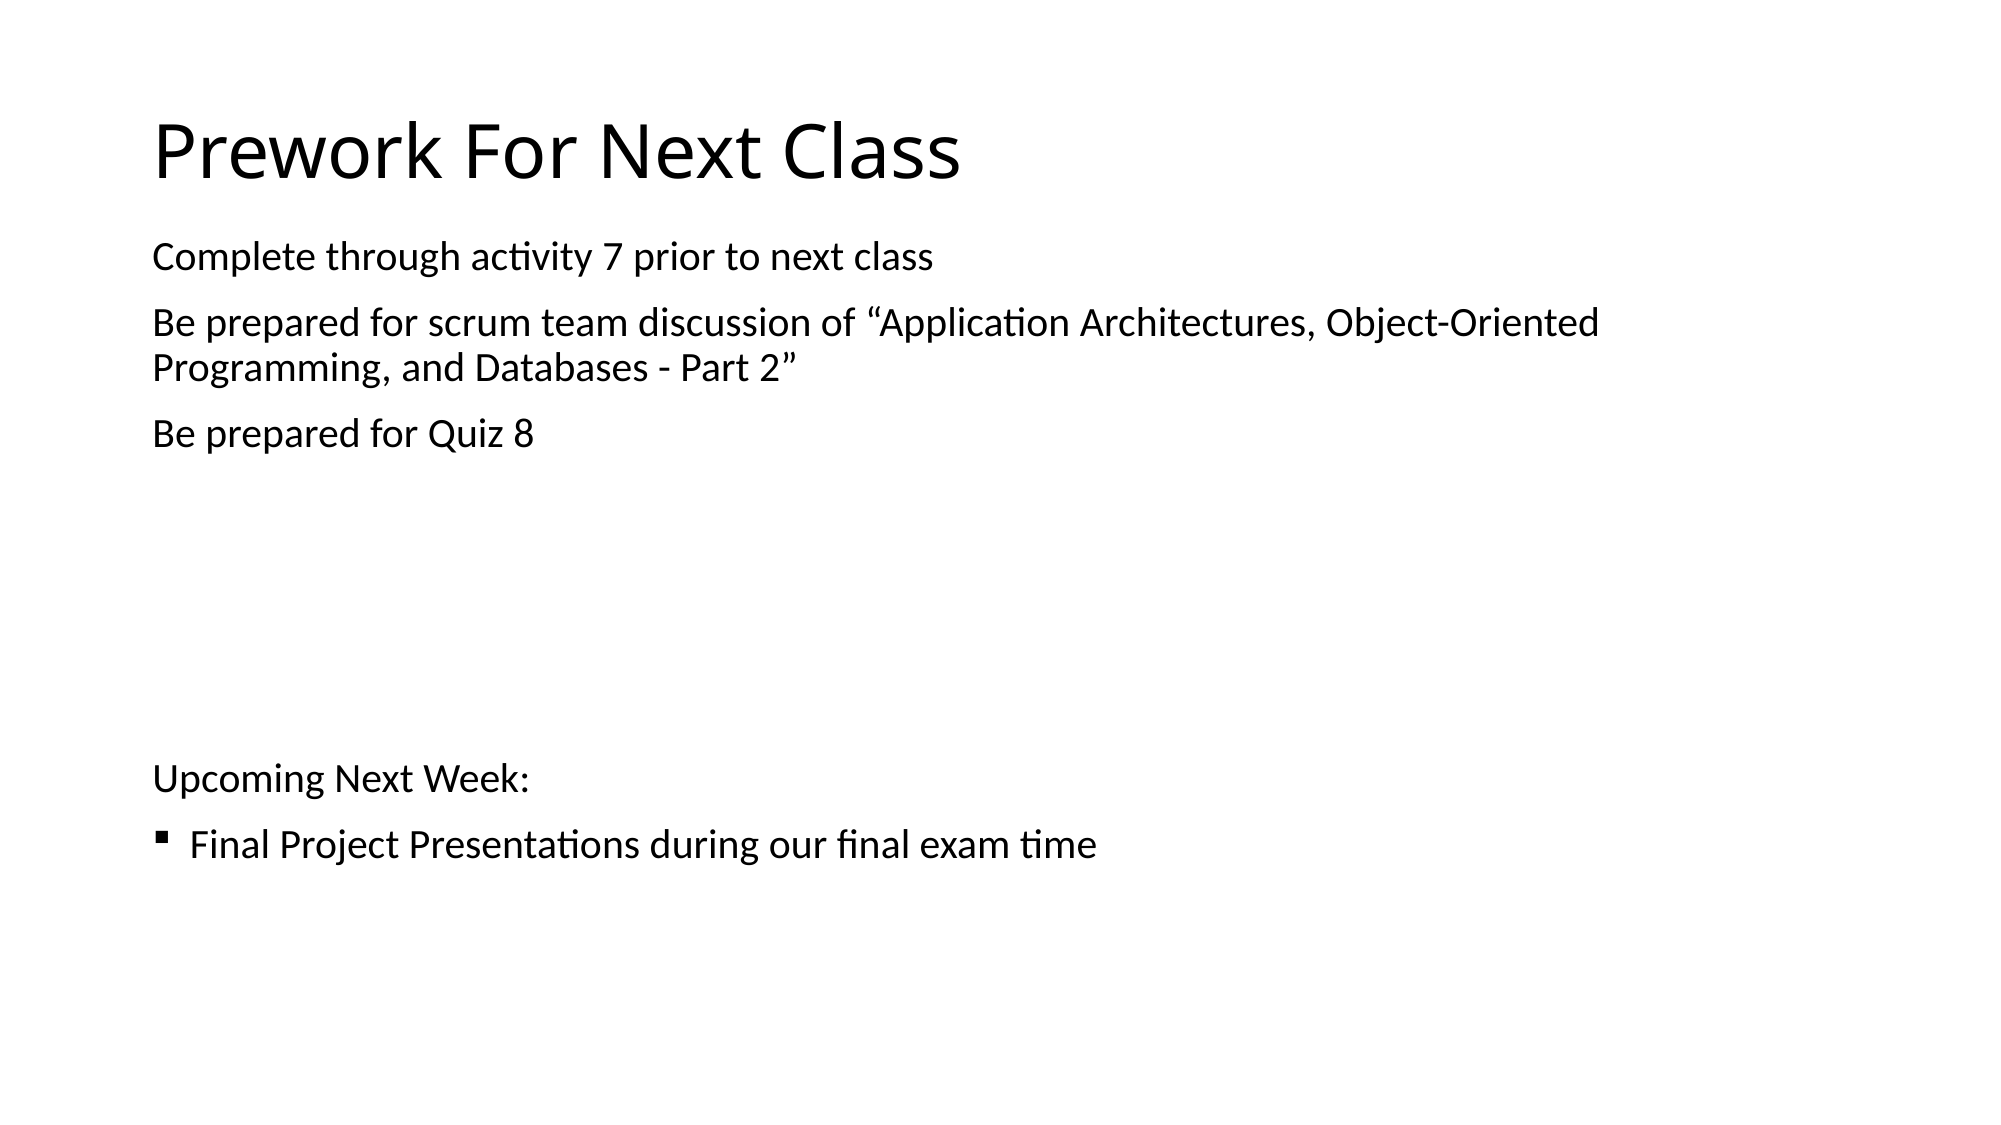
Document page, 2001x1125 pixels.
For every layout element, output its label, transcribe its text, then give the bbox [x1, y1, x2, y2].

text_box Upcoming Next Week: Final Project Presentations during our final exam time [137, 749, 1863, 1032]
title Prework For Next Class [137, 92, 1863, 215]
list Complete through activity 7 prior to next class Be prepared for scrum team discussion of “Application Architectures, Object-Oriented Programming, and Databases - Part 2” Be prepared for Quiz 8 [137, 226, 1863, 749]
